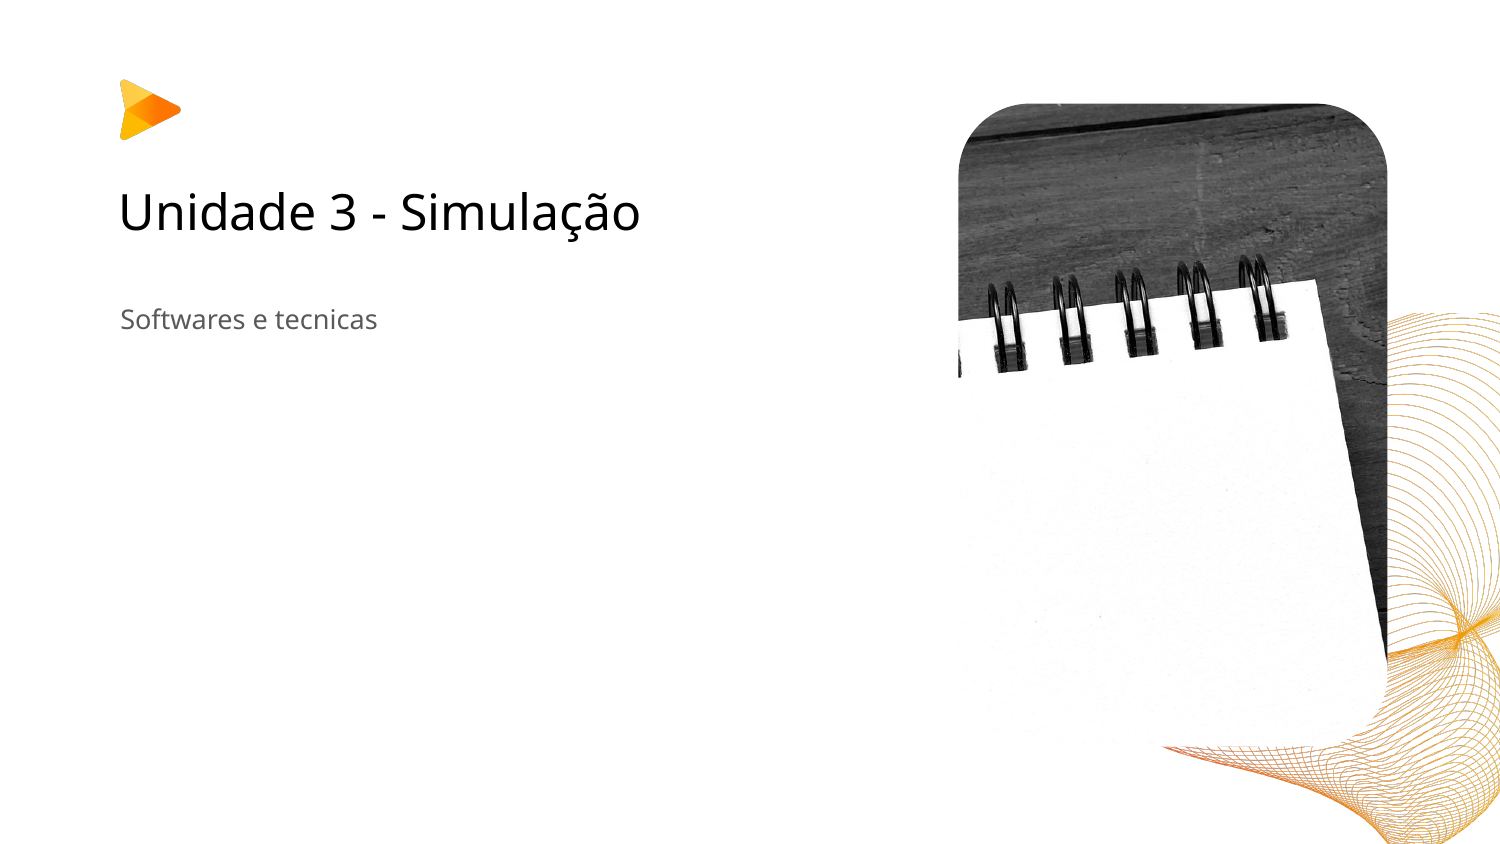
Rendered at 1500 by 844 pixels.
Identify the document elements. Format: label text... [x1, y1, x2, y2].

picture [958, 103, 1500, 844]
title Unidade 3 - Simulação [103, 151, 932, 271]
subtitle Softwares e tecnicas [105, 282, 723, 747]
picture [119, 78, 181, 140]
